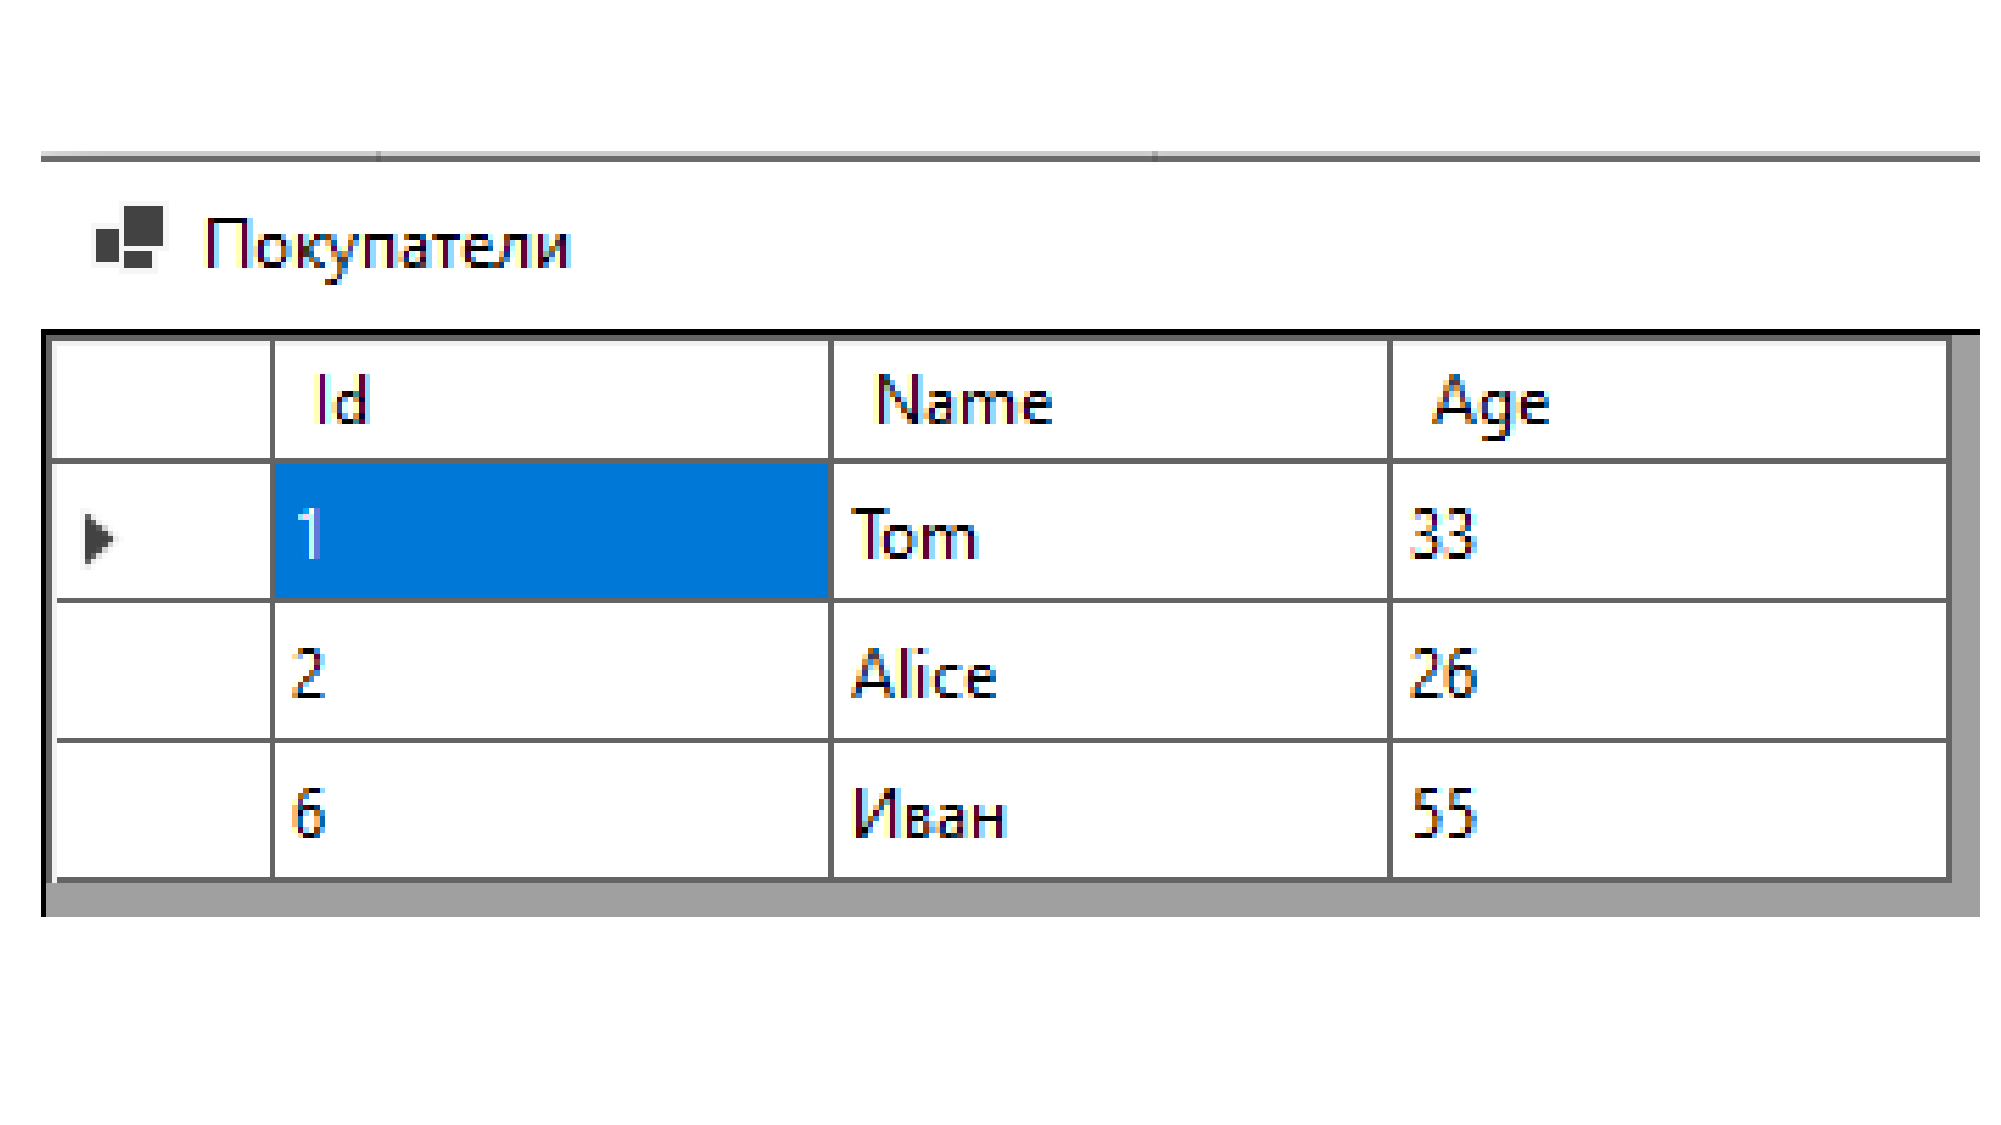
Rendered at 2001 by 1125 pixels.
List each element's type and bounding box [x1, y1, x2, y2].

picture [41, 151, 1980, 917]
